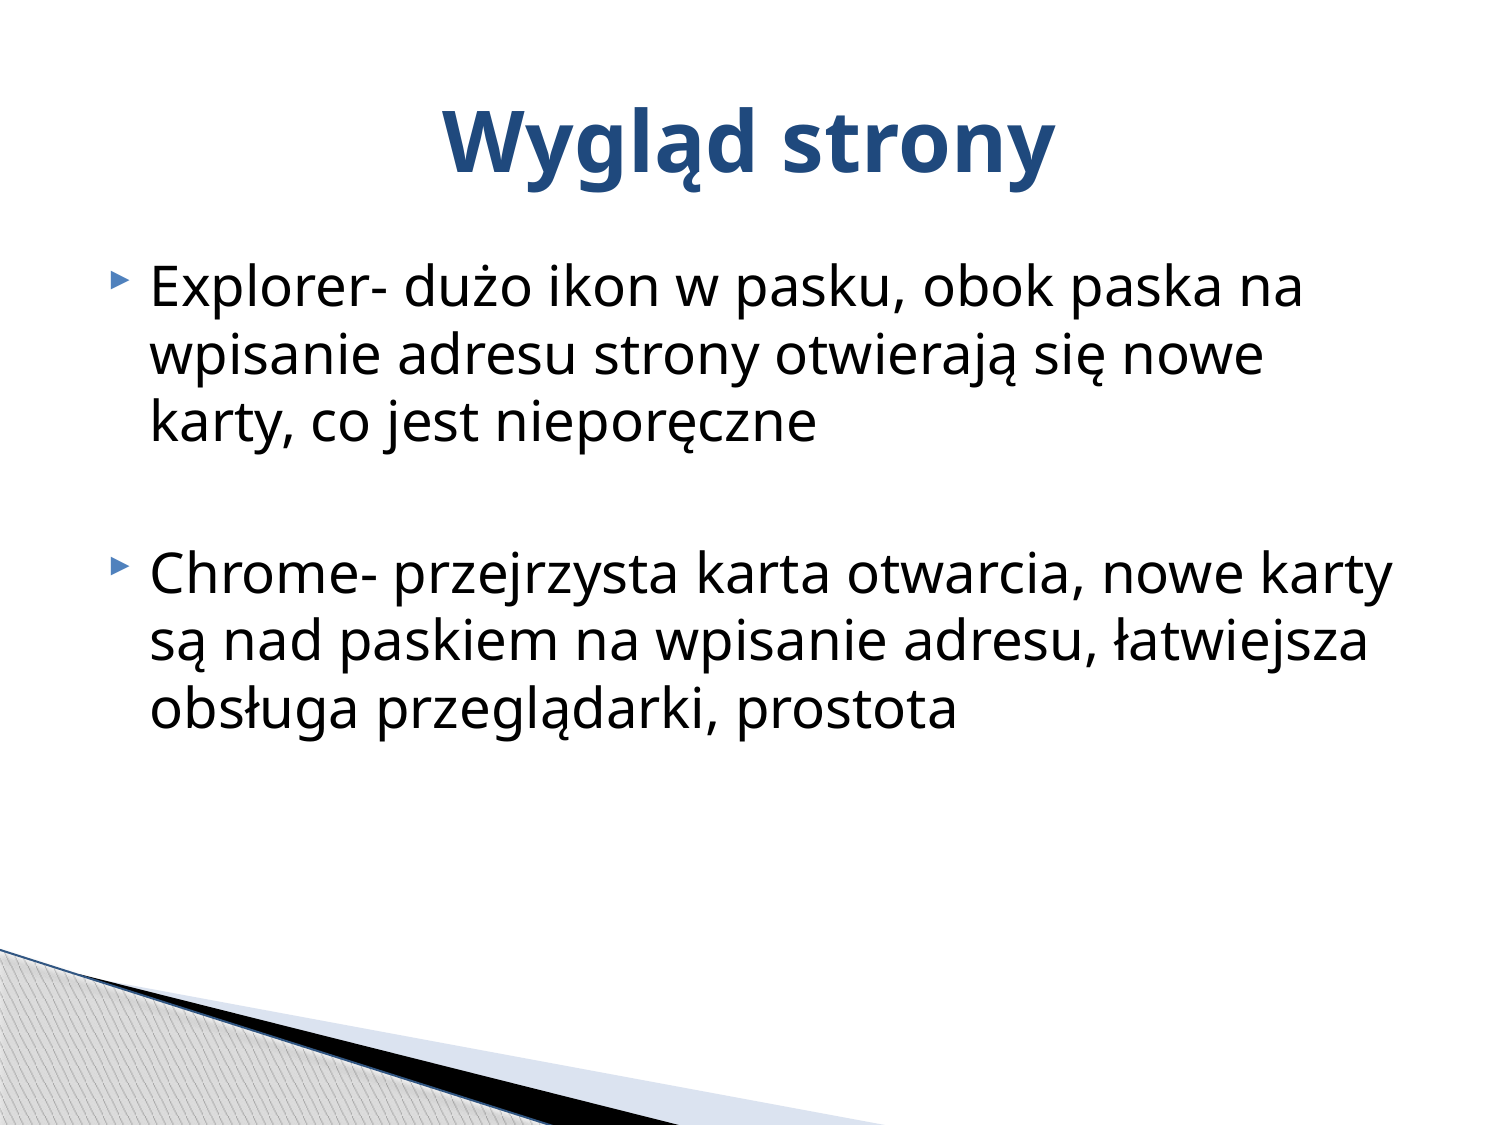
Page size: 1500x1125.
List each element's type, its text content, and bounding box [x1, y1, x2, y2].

list Explorer- dużo ikon w pasku, obok paska na wpisanie adresu strony otwierają się nowe karty, co jest nieporęczne Chrome- przejrzysta karta otwarcia, nowe karty są nad paskiem na wpisanie adresu, łatwiejsza obsługa przeglądarki, prostota [75, 243, 1425, 986]
title Wygląd strony [75, 45, 1425, 233]
